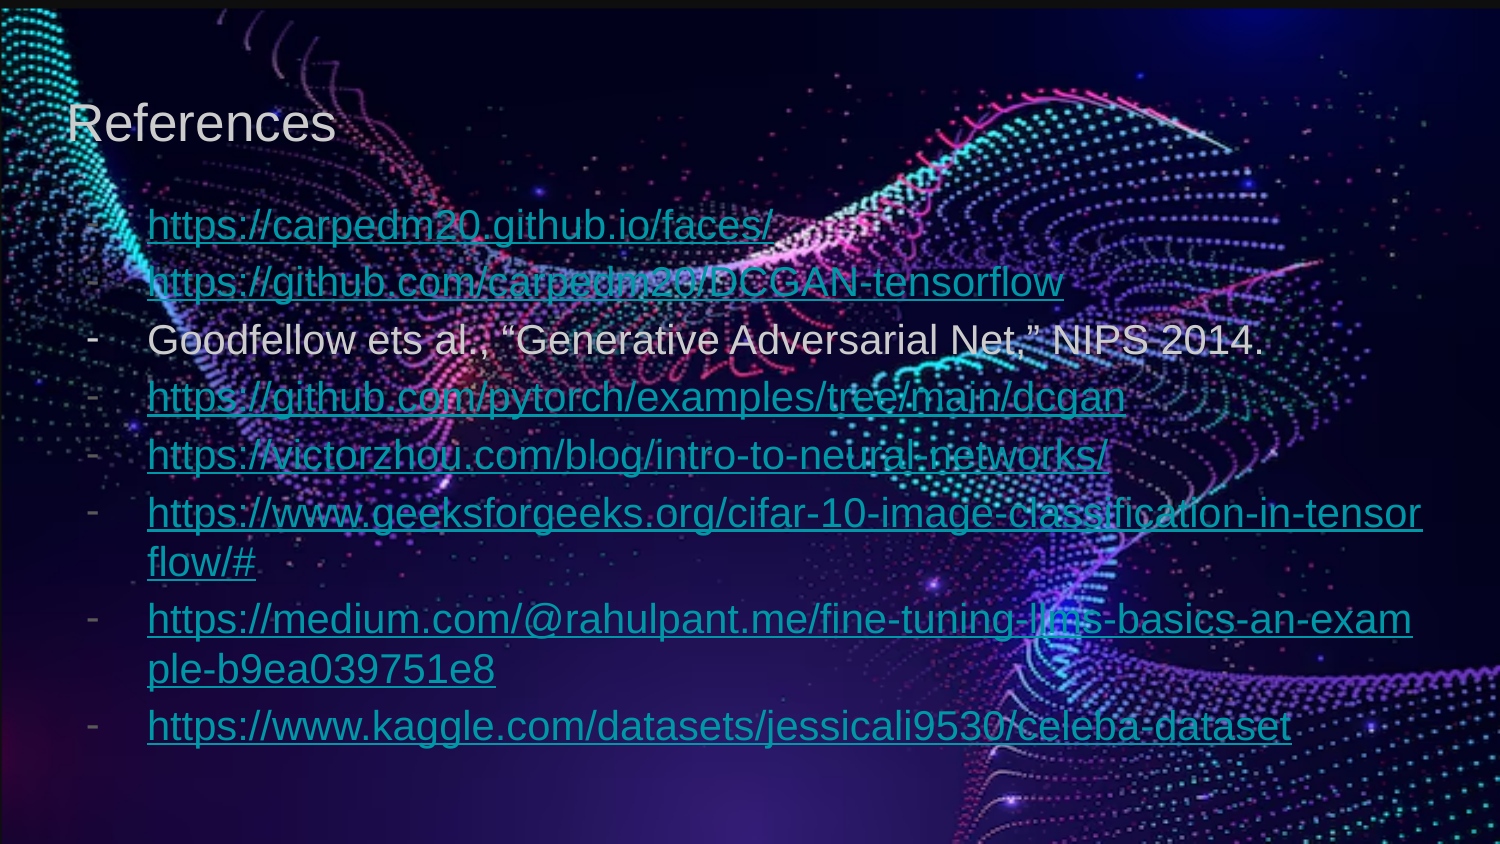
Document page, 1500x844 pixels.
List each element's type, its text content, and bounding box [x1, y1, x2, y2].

title References [51, 72, 1449, 167]
list https://carpedm20.github.io/faces/ https://github.com/carpedm20/DCGAN-tensorflow Goodfellow ets al., “Generative Adversarial Net,” NIPS 2014. https://github.com/pytorch/examples/tree/main/dcgan https://victorzhou.com/blog/intro-to-neural-networks/ https://www.geeksforgeeks.org/cifar-10-image-classification-in-tensorflow/# https://medium.com/@rahulpant.me/fine-tuning-llms-basics-an-example-b9ea039751e8 https://www.kaggle.com/datasets/jessicali9530/celeba-dataset [51, 174, 1449, 736]
picture [0, 0, 1500, 844]
